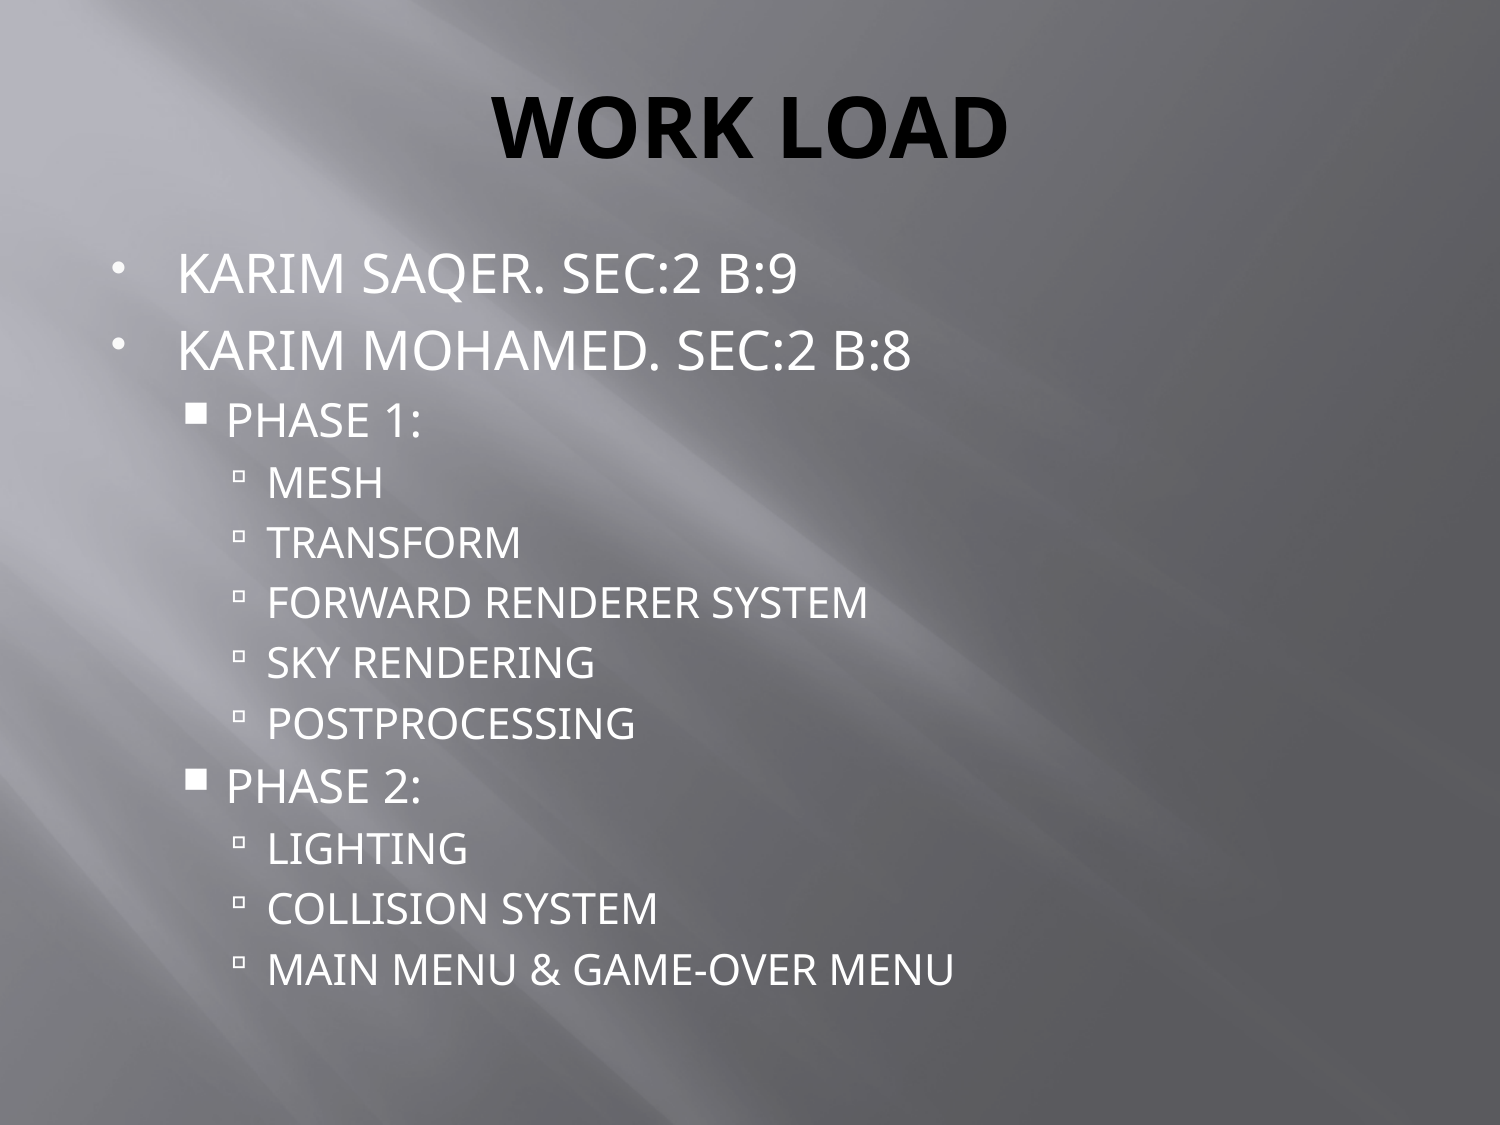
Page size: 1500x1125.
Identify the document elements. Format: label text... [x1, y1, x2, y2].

list KARIM SAQER. SEC:2 B:9 KARIM MOHAMED. SEC:2 B:8 PHASE 1: MESH TRANSFORM FORWARD RENDERER SYSTEM SKY RENDERING POSTPROCESSING PHASE 2: LIGHTING COLLISION SYSTEM MAIN MENU & GAME-OVER MENU [76, 231, 1427, 1005]
title WORK LOAD [76, 30, 1427, 219]
